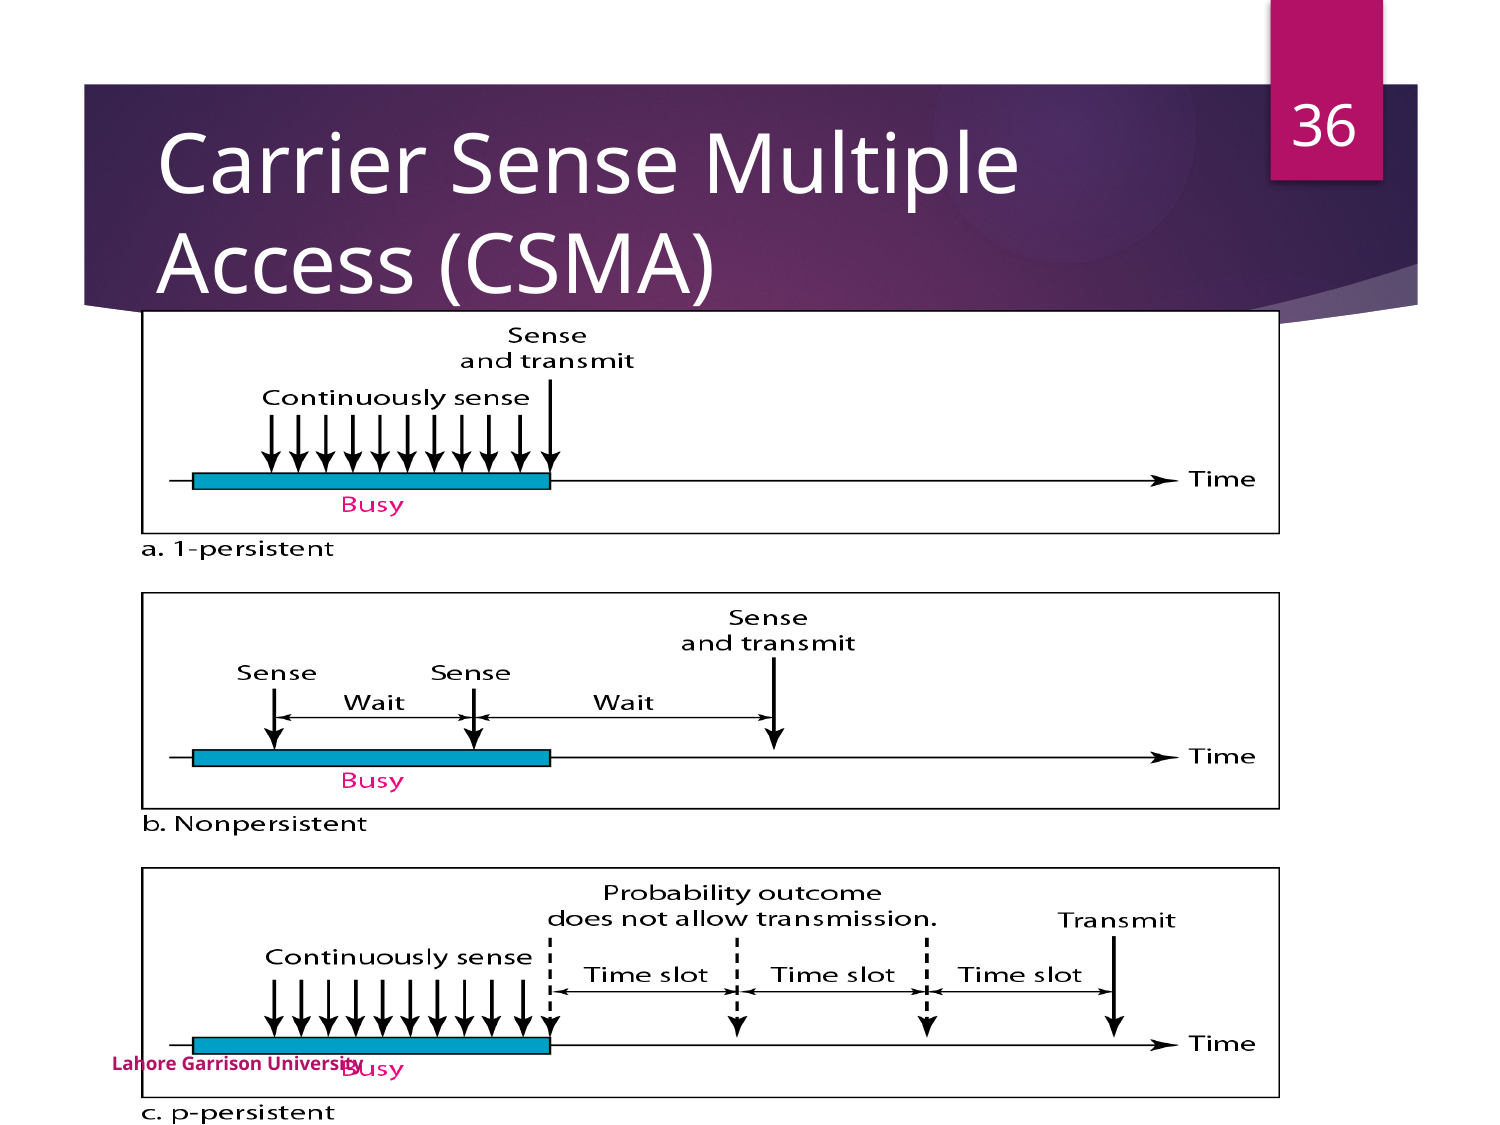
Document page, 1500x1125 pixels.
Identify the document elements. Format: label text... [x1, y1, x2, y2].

picture [141, 310, 1280, 1125]
footer Lahore Garrison University [96, 1044, 135, 1082]
slide_number 36 [1259, 48, 1390, 175]
title Carrier Sense Multiple Access (CSMA) [141, 152, 1183, 269]
